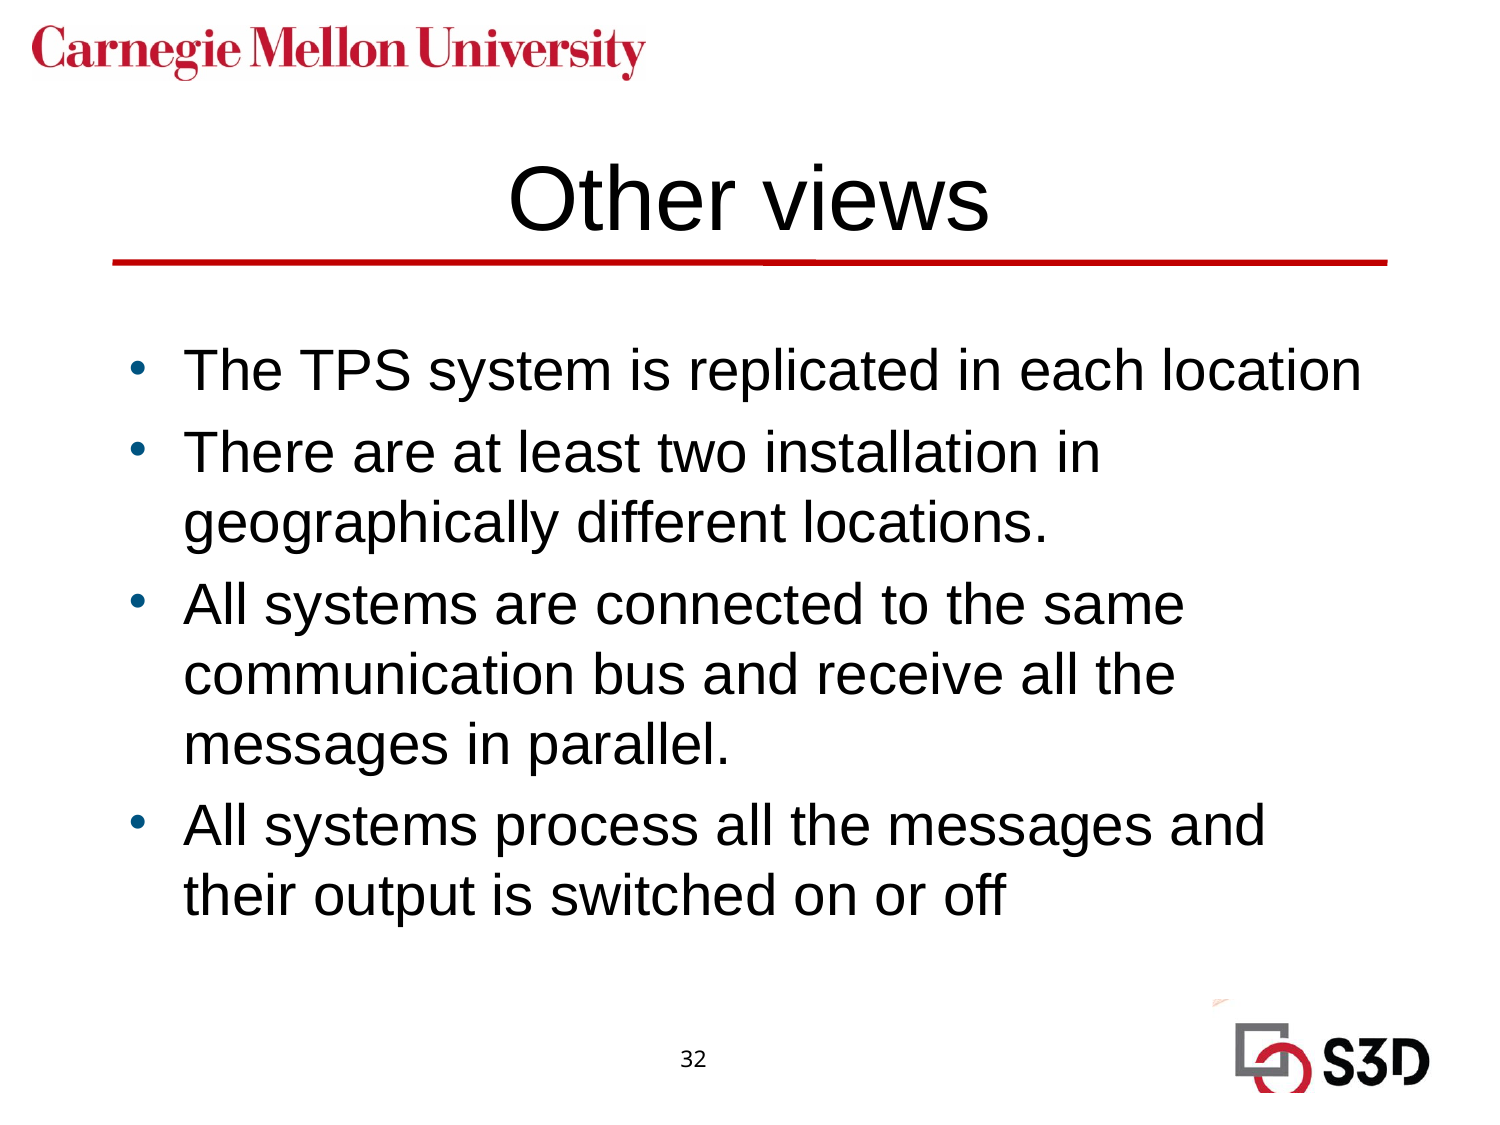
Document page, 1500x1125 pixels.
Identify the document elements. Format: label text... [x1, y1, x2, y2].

title Other views [112, 99, 1388, 288]
picture [32, 25, 646, 81]
list The TPS system is replicated in each location There are at least two installation in geographically different locations. All systems are connected to the same communication bus and receive all the messages in parallel. All systems process all the messages and their output is switched on or off [112, 324, 1388, 988]
